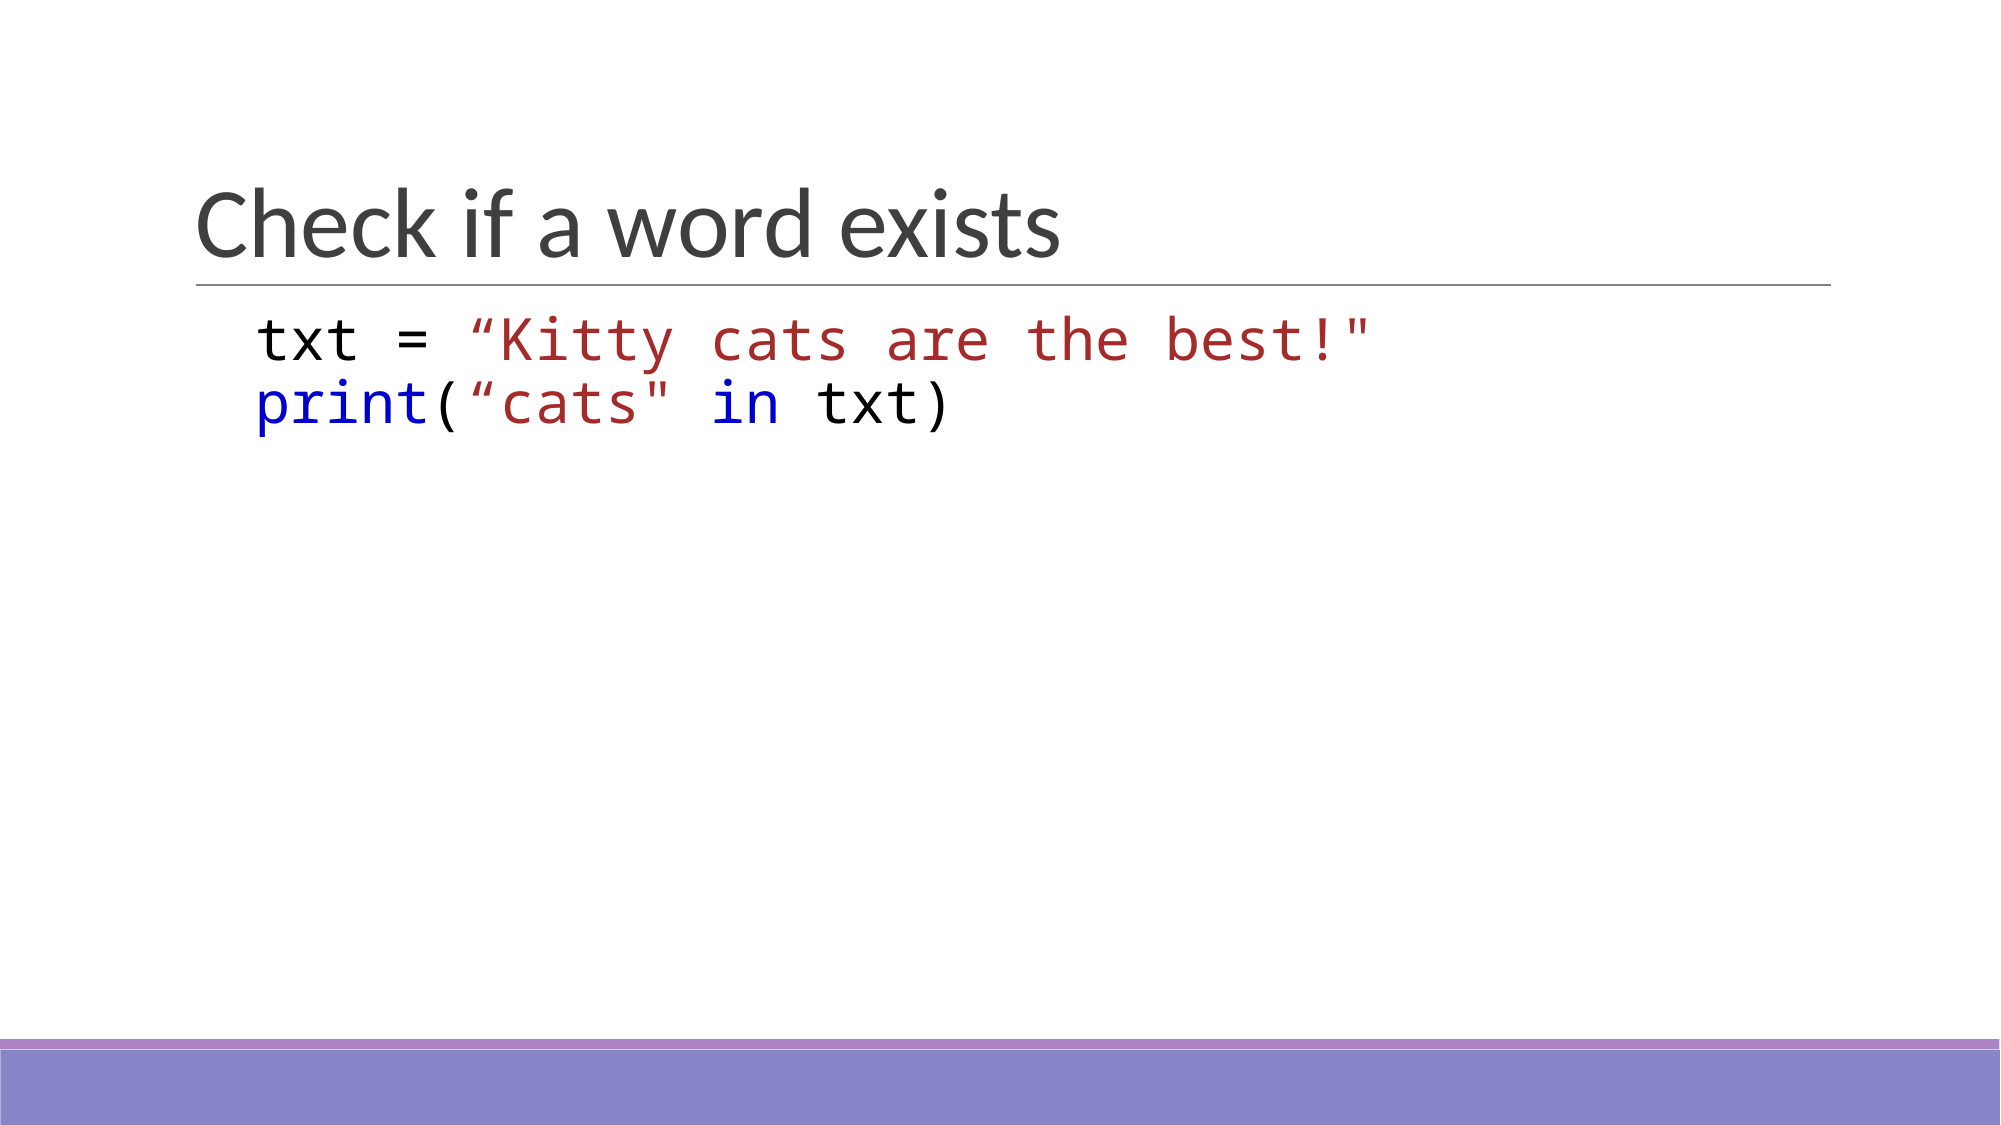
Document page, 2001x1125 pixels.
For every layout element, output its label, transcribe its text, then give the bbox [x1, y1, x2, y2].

title Check if a word exists [180, 47, 1830, 285]
list txt = “Kitty cats are the best!" print(“cats" in txt) [180, 302, 1830, 963]
